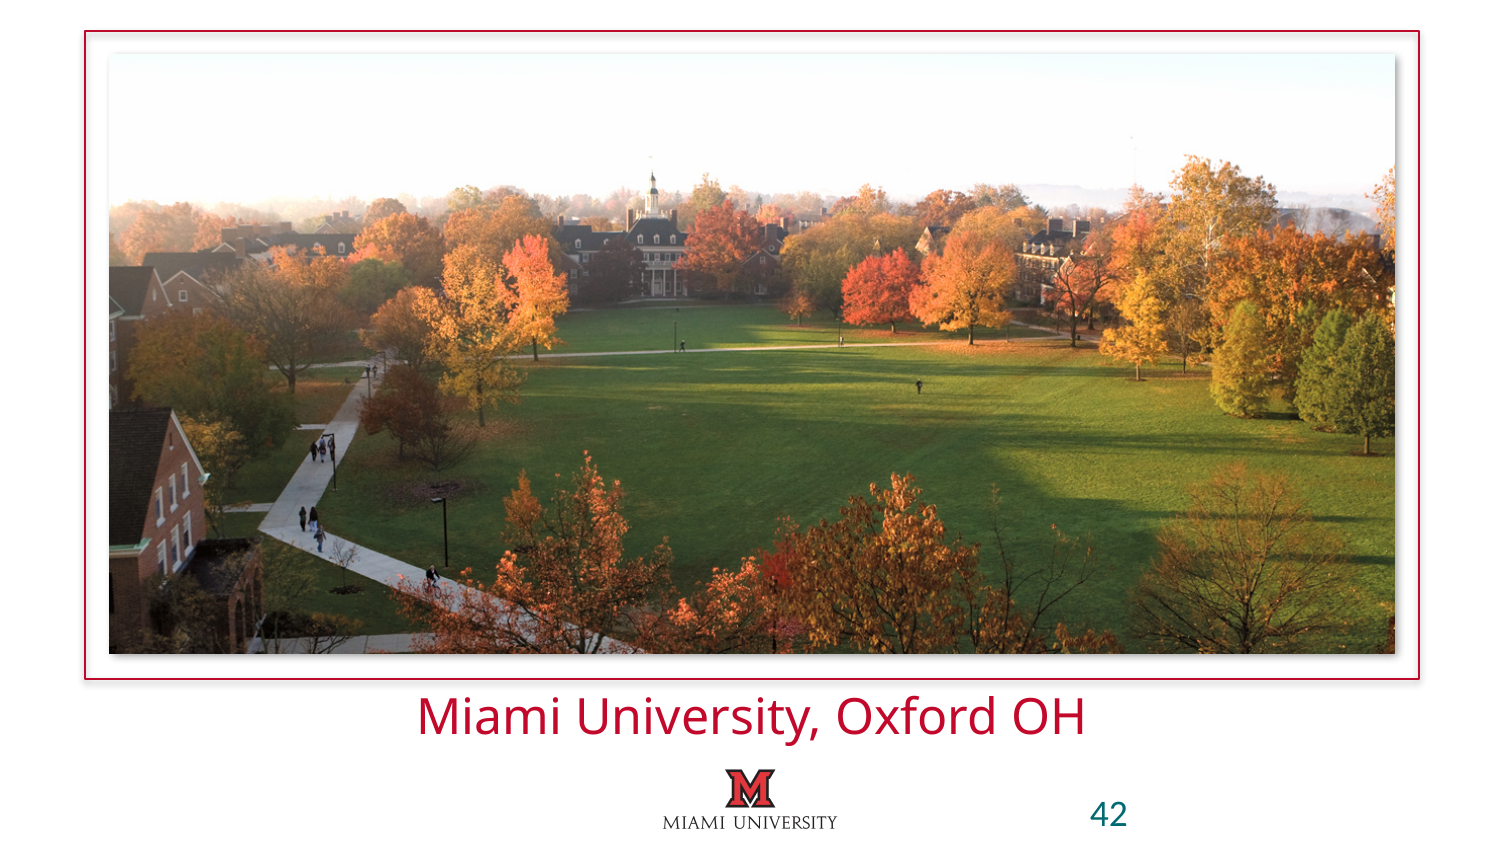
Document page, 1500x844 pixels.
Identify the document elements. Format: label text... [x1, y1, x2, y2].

text_box Miami University, Oxford OH [110, 693, 1394, 751]
picture [659, 765, 841, 834]
text_box [84, 30, 1420, 680]
slide_number 42 [1074, 782, 1425, 828]
picture [108, 53, 1396, 656]
